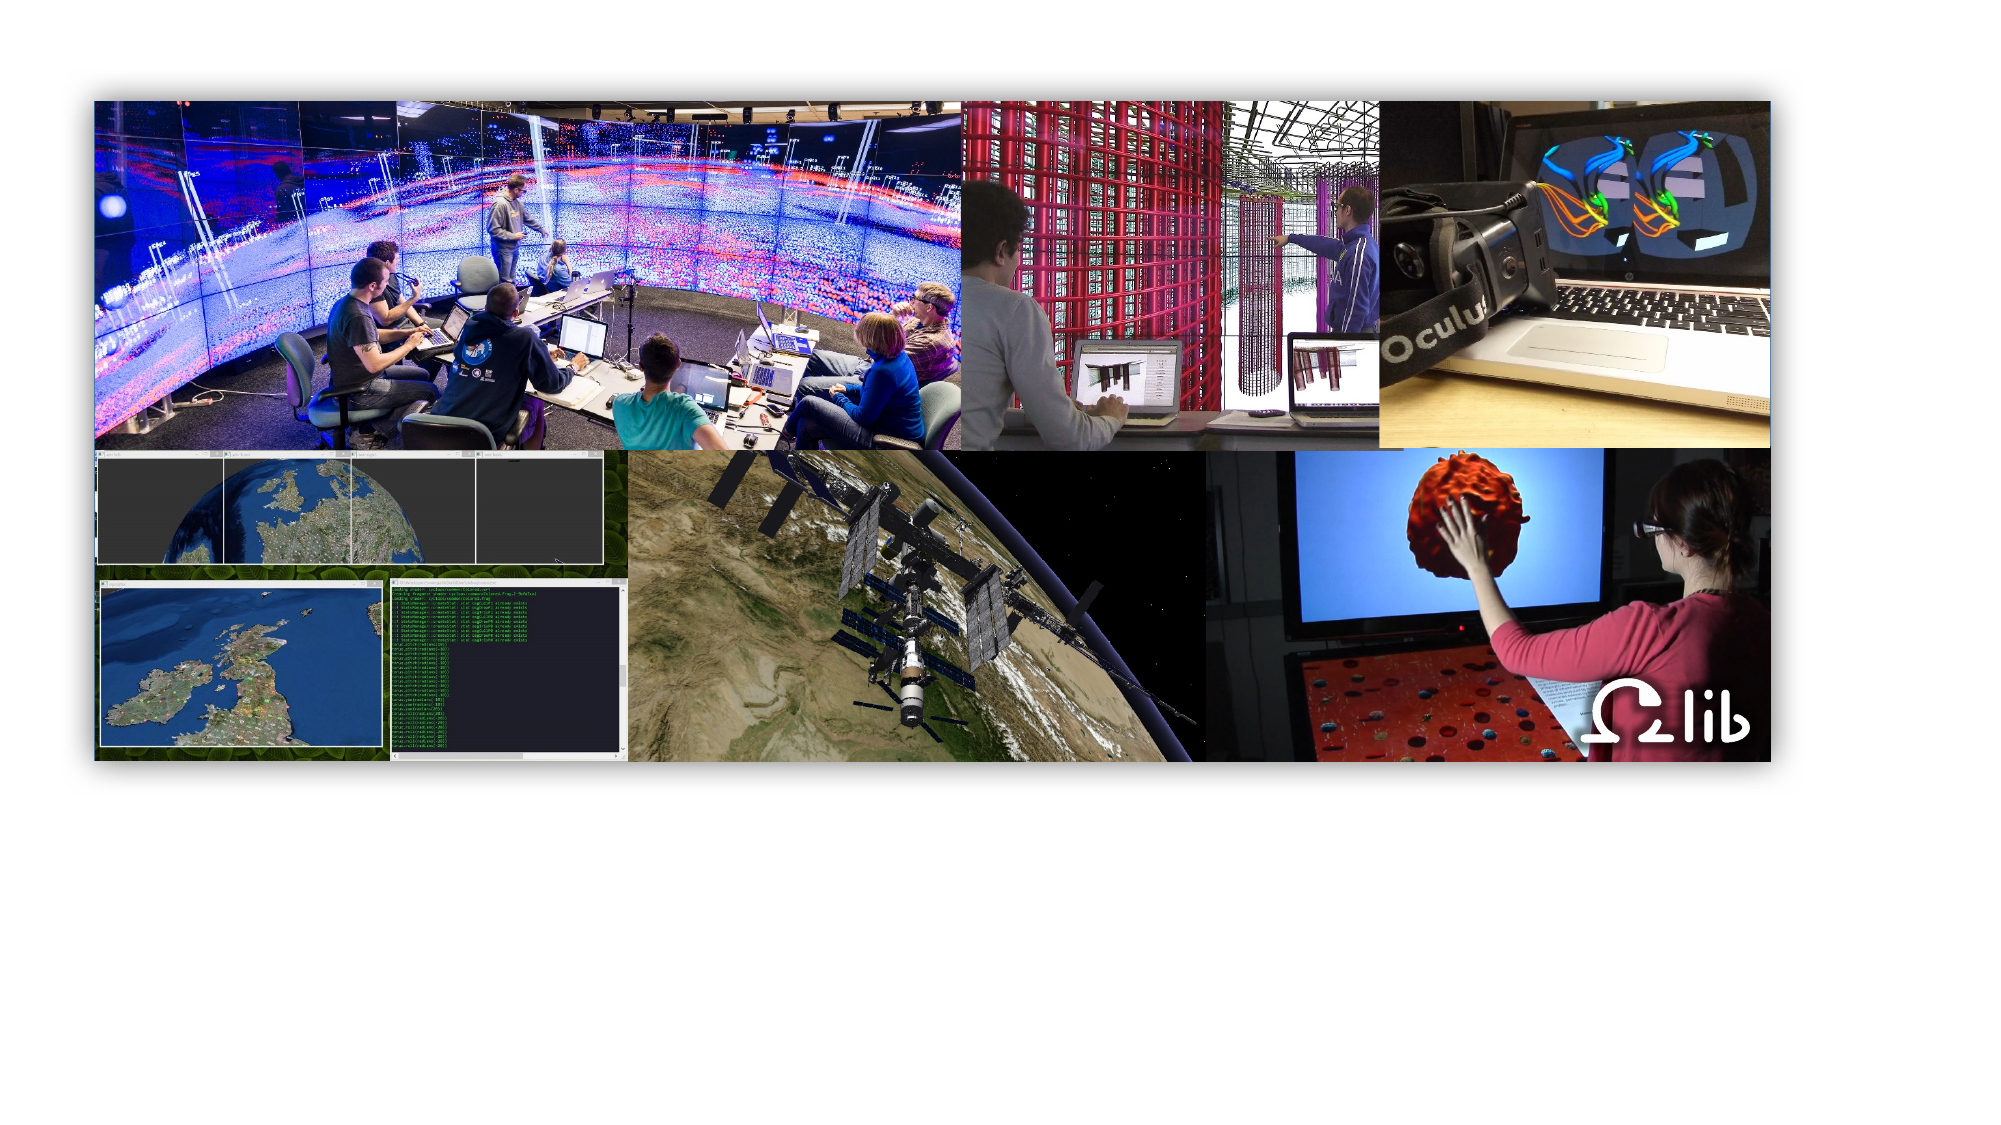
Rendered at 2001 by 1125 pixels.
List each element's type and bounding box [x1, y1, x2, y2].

picture [94, 101, 1771, 762]
